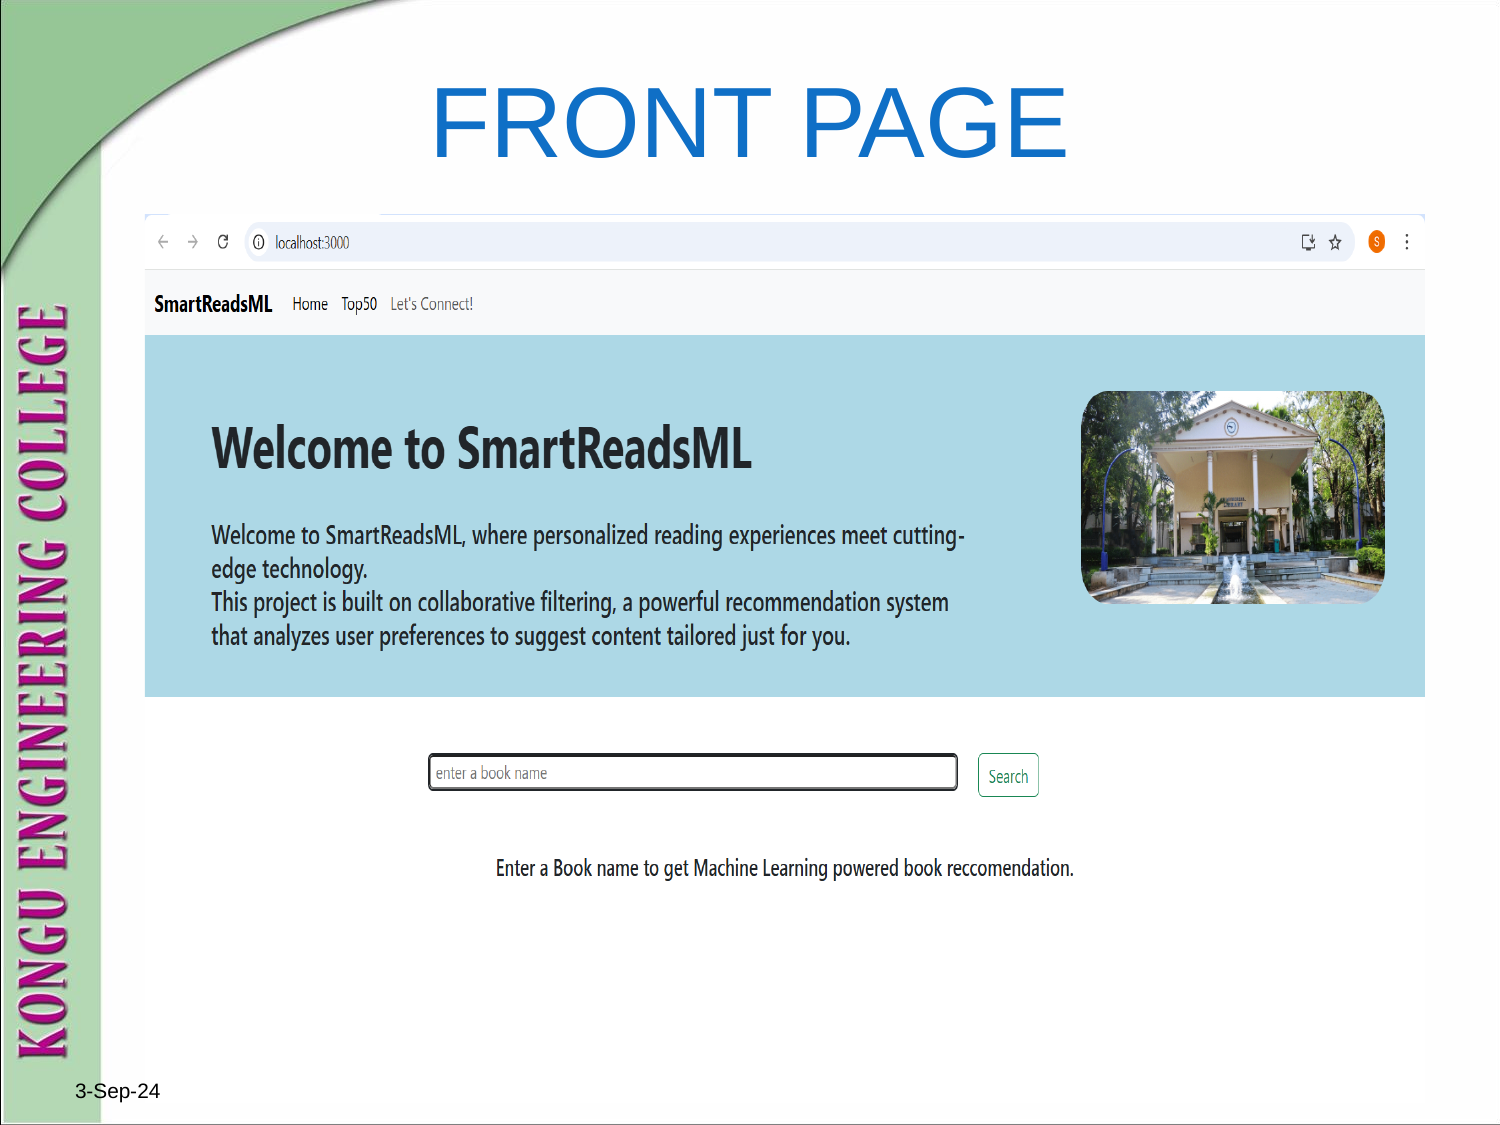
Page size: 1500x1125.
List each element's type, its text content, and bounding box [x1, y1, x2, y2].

picture [0, 0, 1500, 1125]
slide_number 3-Sep-24 [75, 1042, 139, 1103]
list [144, 214, 1426, 1103]
title FRONT PAGE [74, 43, 1426, 178]
